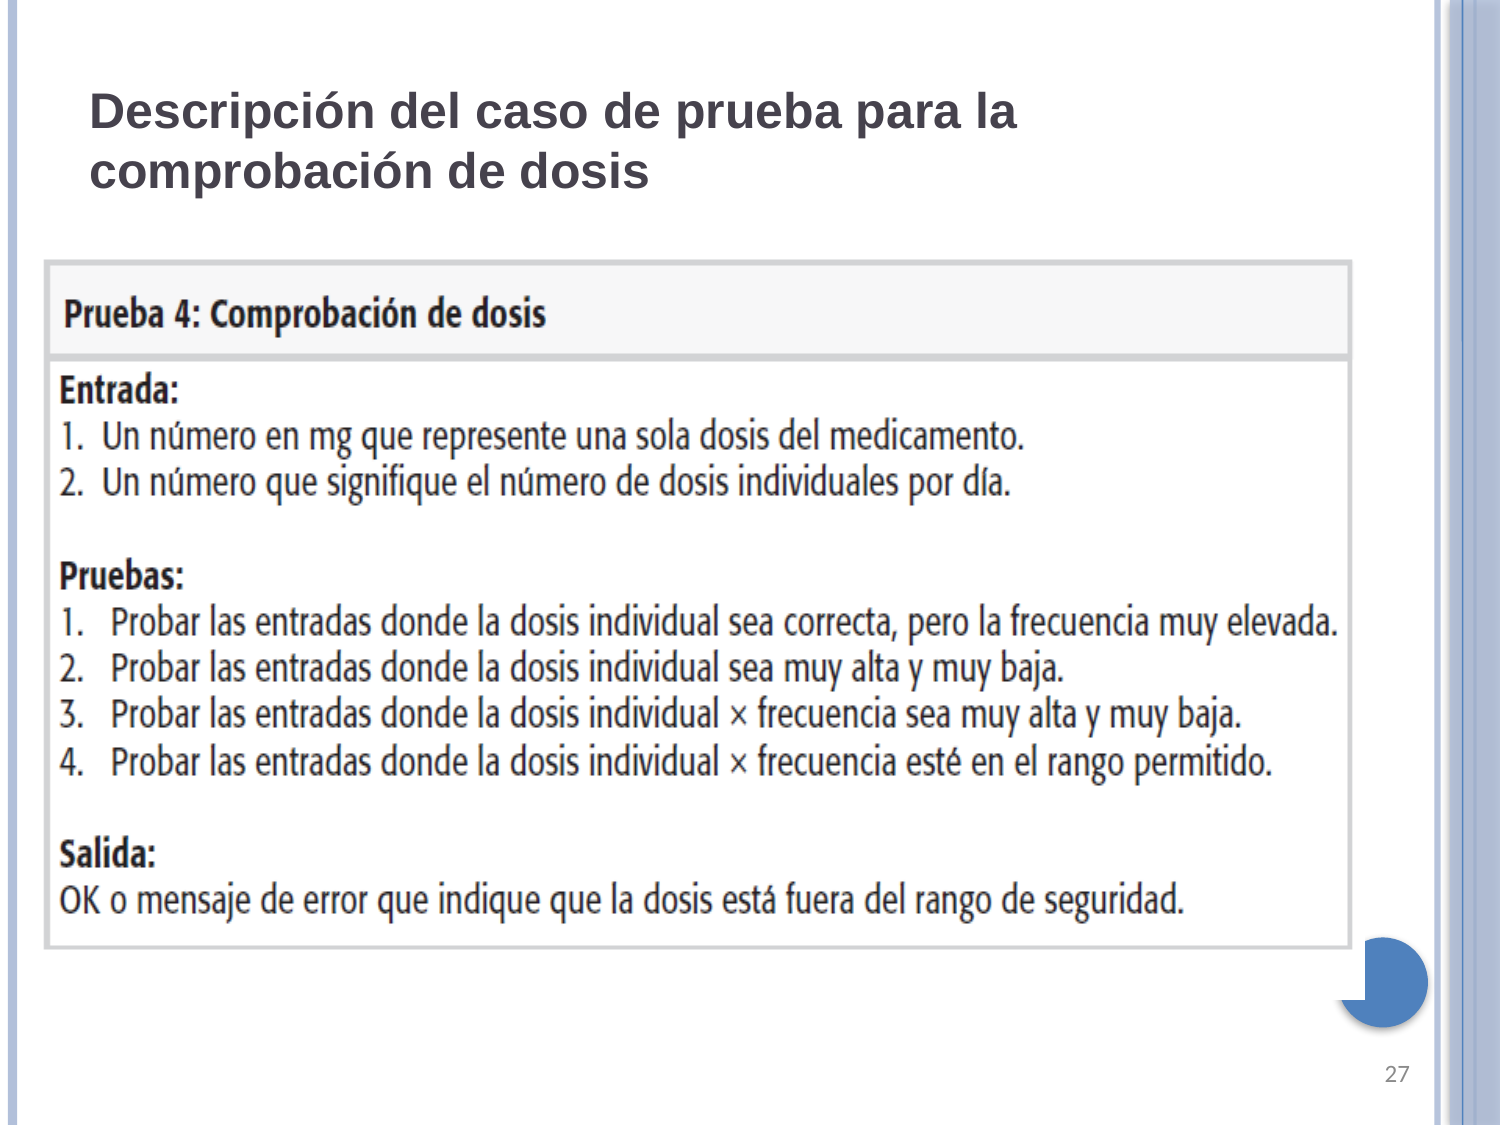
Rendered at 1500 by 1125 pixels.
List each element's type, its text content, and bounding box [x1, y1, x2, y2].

text_box Descripción del caso de prueba para la comprobación de dosis [74, 45, 1272, 229]
picture [40, 231, 1365, 1001]
text_box 27 [1074, 1042, 1425, 1103]
